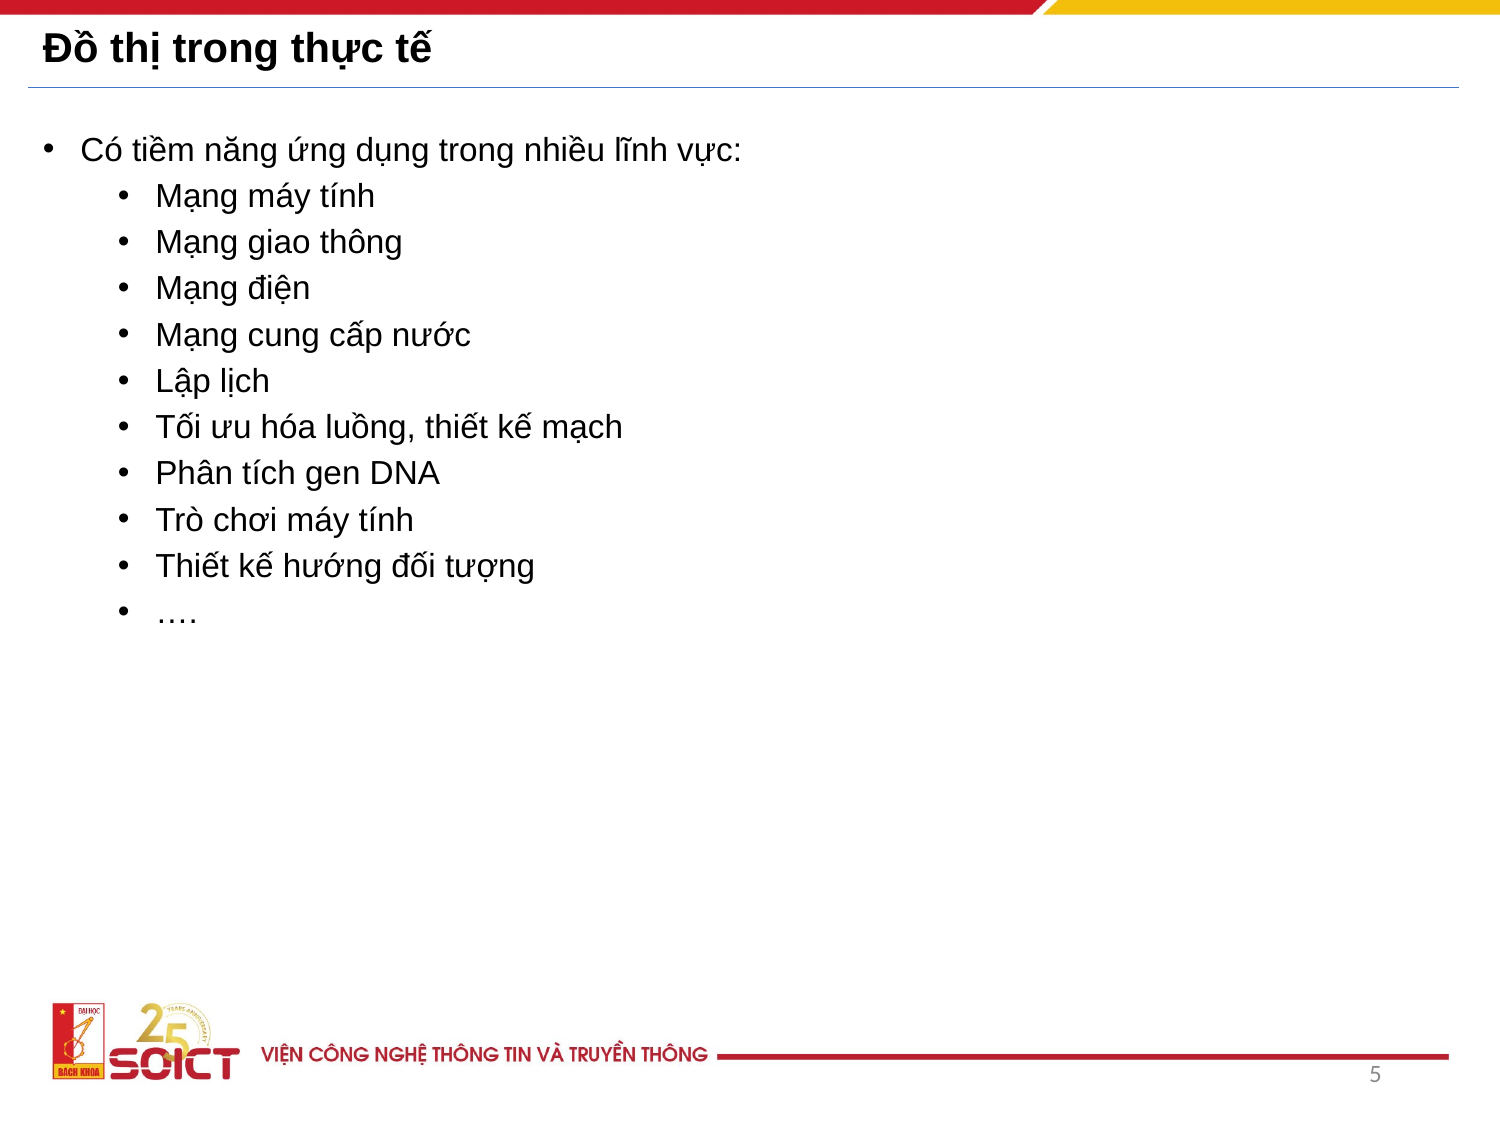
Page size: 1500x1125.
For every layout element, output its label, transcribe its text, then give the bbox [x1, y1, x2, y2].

picture [0, 0, 1500, 1125]
title Đồ thị trong thực tế [27, 11, 1322, 87]
list Có tiềm năng ứng dụng trong nhiều lĩnh vực: Mạng máy tính Mạng giao thông Mạng điện Mạng cung cấp nước Lập lịch Tối ưu hóa luồng, thiết kế mạch Phân tích gen DNA Trò chơi máy tính Thiết kế hướng đối tượng …. [27, 125, 1459, 988]
slide_number 5 [1059, 1042, 1397, 1103]
